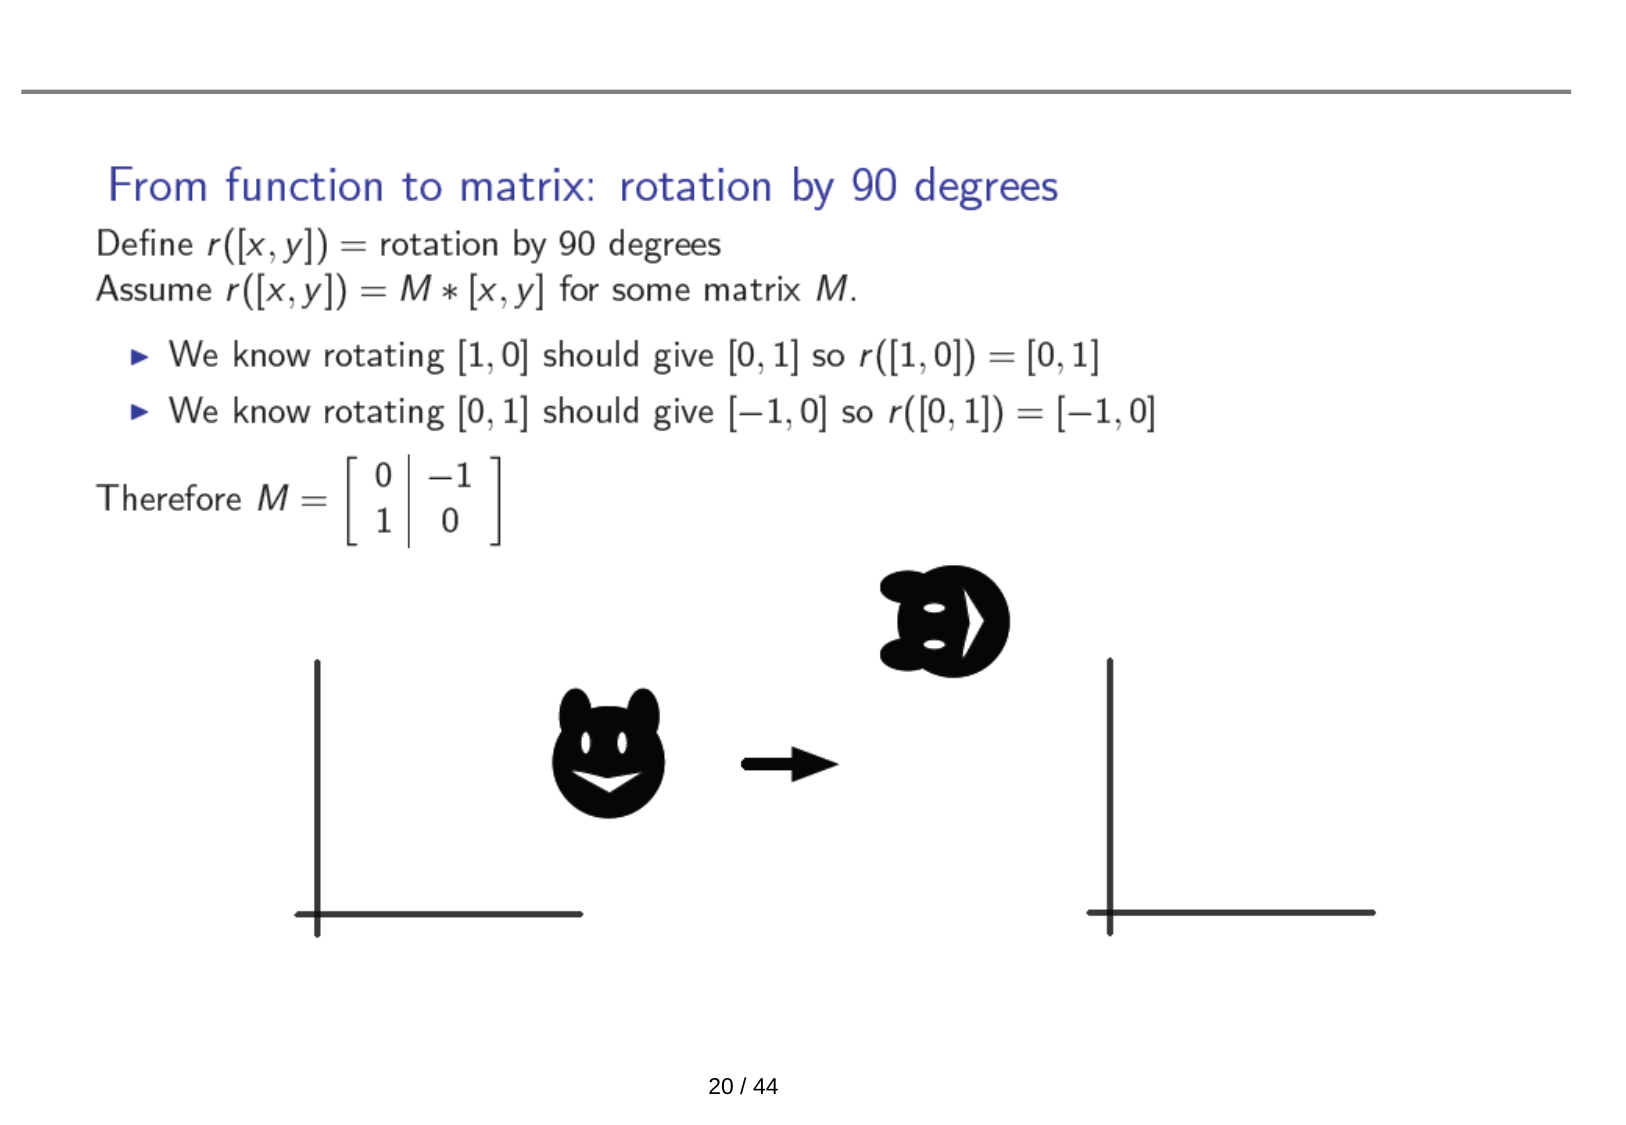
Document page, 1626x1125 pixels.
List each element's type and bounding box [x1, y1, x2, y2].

picture [80, 151, 1545, 974]
